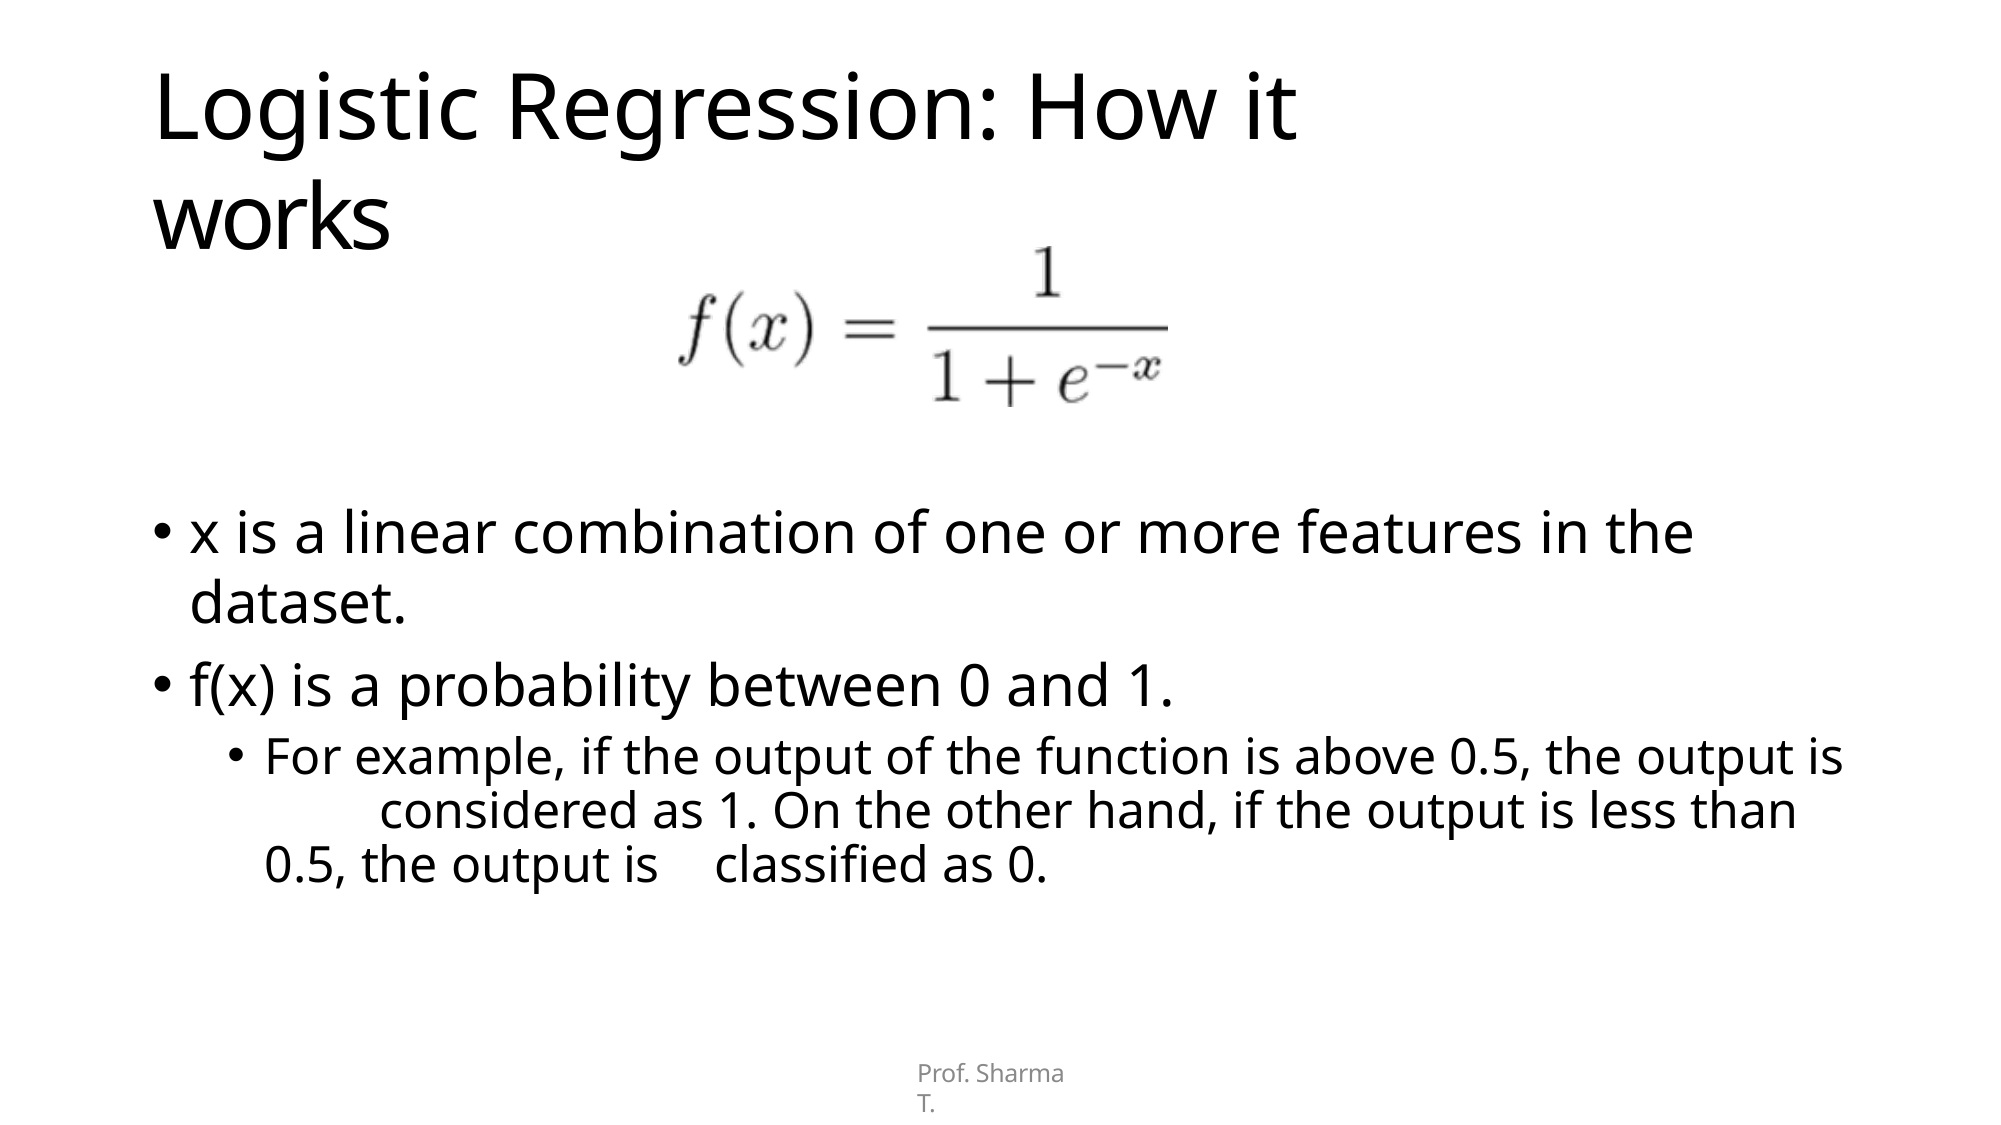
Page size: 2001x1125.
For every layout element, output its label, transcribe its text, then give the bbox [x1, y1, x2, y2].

picture [677, 246, 1169, 407]
title Logistic Regression: How it works [150, 45, 1415, 268]
slide_number Prof. Sharma T. [915, 1057, 1086, 1125]
text_box x is a linear combination of one or more features in the dataset. f(x) is a probability between 0 and 1. For example, if the output of the function is above 0.5, the output is considered as 1. On the other hand, if the output is less than 0.5, the output is classified as 0. [150, 479, 1845, 893]
